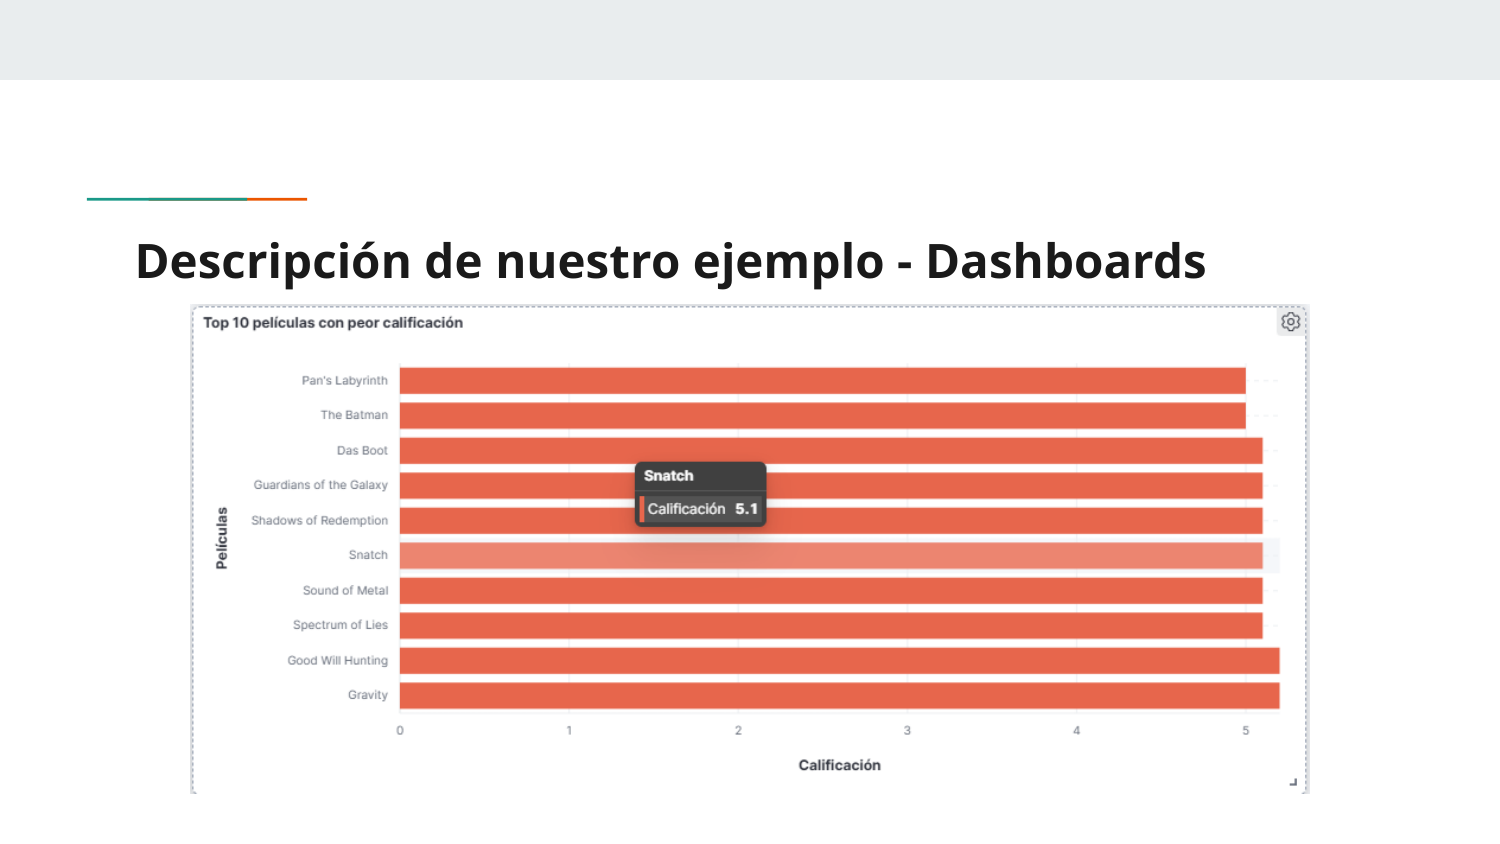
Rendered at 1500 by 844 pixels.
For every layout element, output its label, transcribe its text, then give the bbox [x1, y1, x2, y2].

picture [190, 303, 1311, 794]
title Descripción de nuestro ejemplo - Dashboards [119, 216, 1381, 305]
